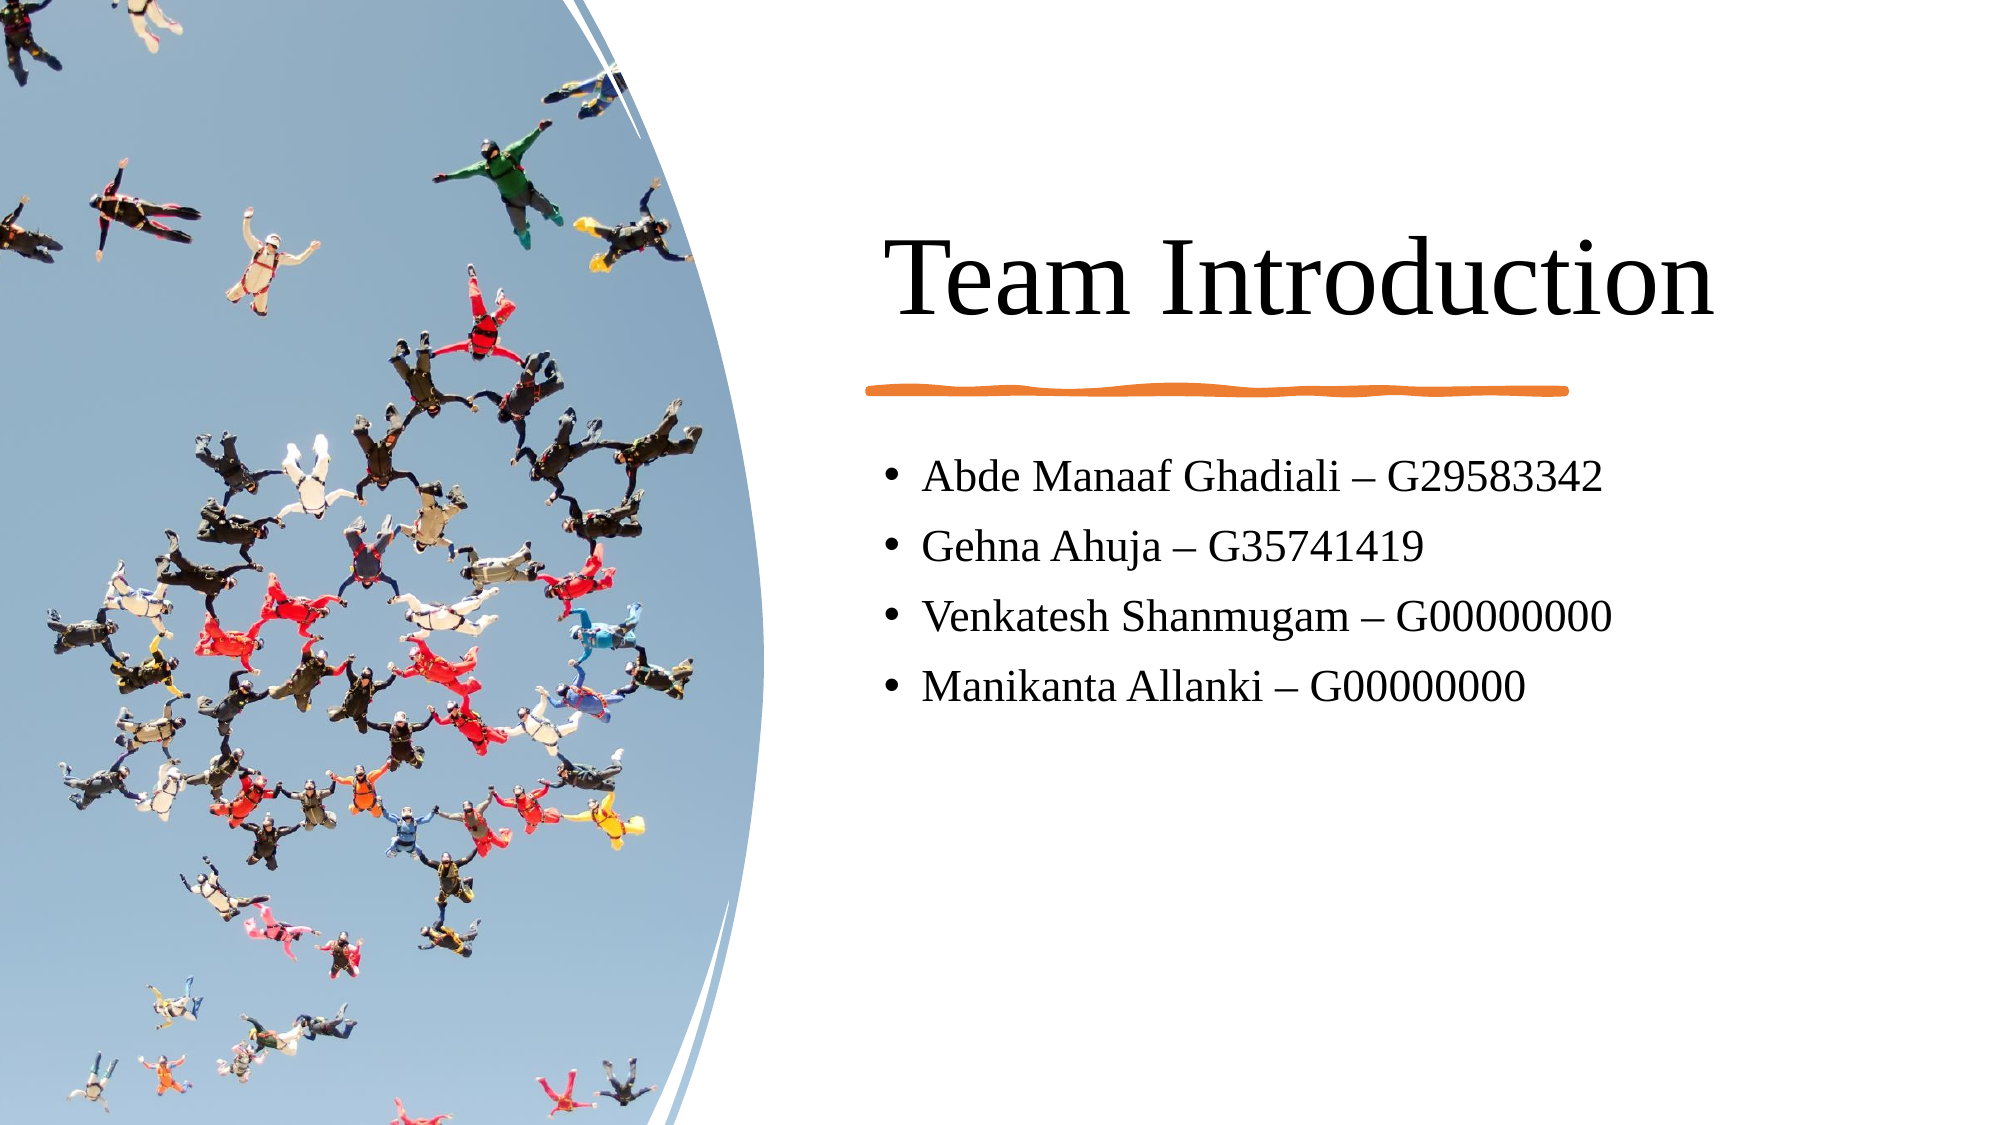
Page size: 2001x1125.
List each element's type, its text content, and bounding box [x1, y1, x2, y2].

picture [0, 0, 764, 1125]
list Abde Manaaf Ghadiali – G29583342 Gehna Ahuja – G35741419 Venkatesh Shanmugam – G00000000 Manikanta Allanki – G00000000 [869, 443, 1895, 1016]
text_box [867, 385, 1567, 396]
text_box [764, 0, 2000, 1125]
title Team Introduction [869, 53, 1895, 347]
